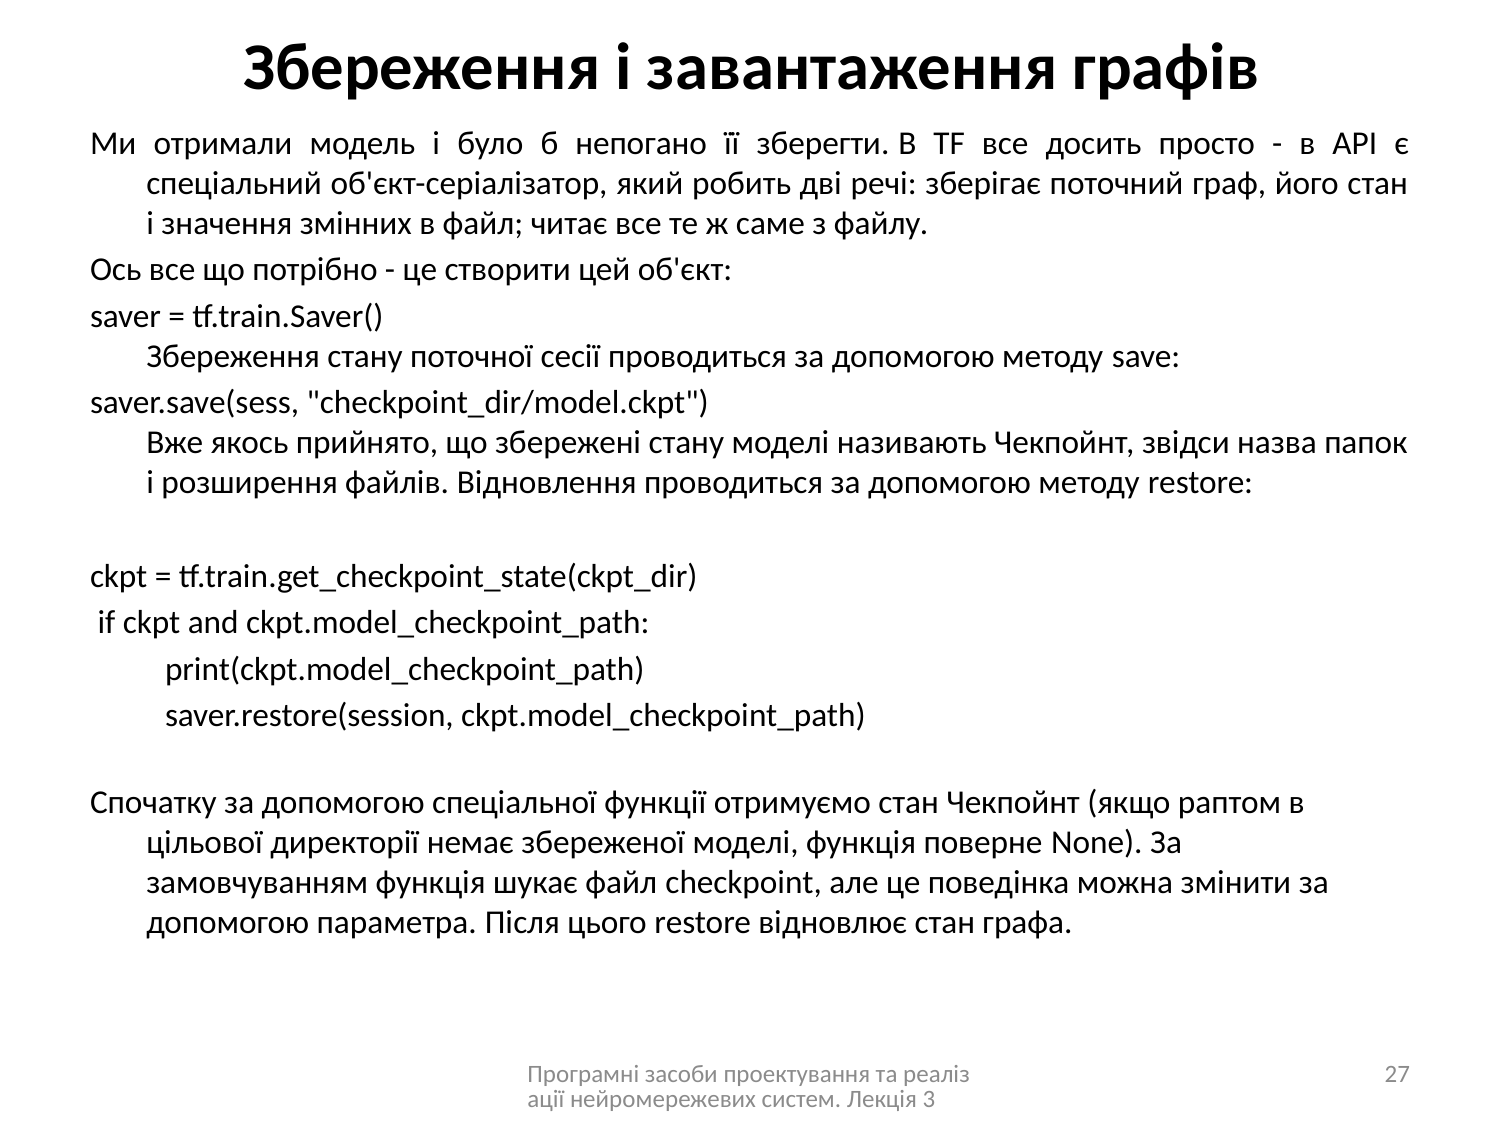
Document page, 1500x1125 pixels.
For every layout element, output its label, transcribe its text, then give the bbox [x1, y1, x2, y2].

footer Програмні засоби проектування та реалізації нейромережевих систем. Лекція 3 [512, 1042, 988, 1103]
slide_number 27 [1074, 1042, 1425, 1103]
title Збереження і завантаження графів [76, 0, 1427, 126]
list Ми отримали модель і було б непогано її зберегти. В TF все досить просто - в API є спеціальний об'єкт-серіалізатор, який робить дві речі: зберігає поточний граф, його стан і значення змінних в файл; читає все те ж саме з файлу. Ось все що потрібно - це створити цей об'єкт: saver = tf.train.Saver() Збереження стану поточної сесії проводиться за допомогою методу save: saver.save(sess, "checkpoint_dir/model.ckpt") Вже якось прийнято, що збережені стану моделі називають Чекпойнт, звідси назва папок і розширення файлів. Відновлення проводиться за допомогою методу restore: ckpt = tf.train.get_checkpoint_state(ckpt_dir) if ckpt and ckpt.model_checkpoint_path: print(ckpt.model_checkpoint_path) saver.restore(session, ckpt.model_checkpoint_path) Спочатку за допомогою спеціальної функції отримуємо стан Чекпойнт (якщо раптом в цільової директорії немає збереженої моделі, функція поверне None). За замовчуванням функція шукає файл checkpoint, але це поведінка можна змінити за допомогою параметра. Після цього restore відновлює стан графа. [75, 113, 1425, 1005]
